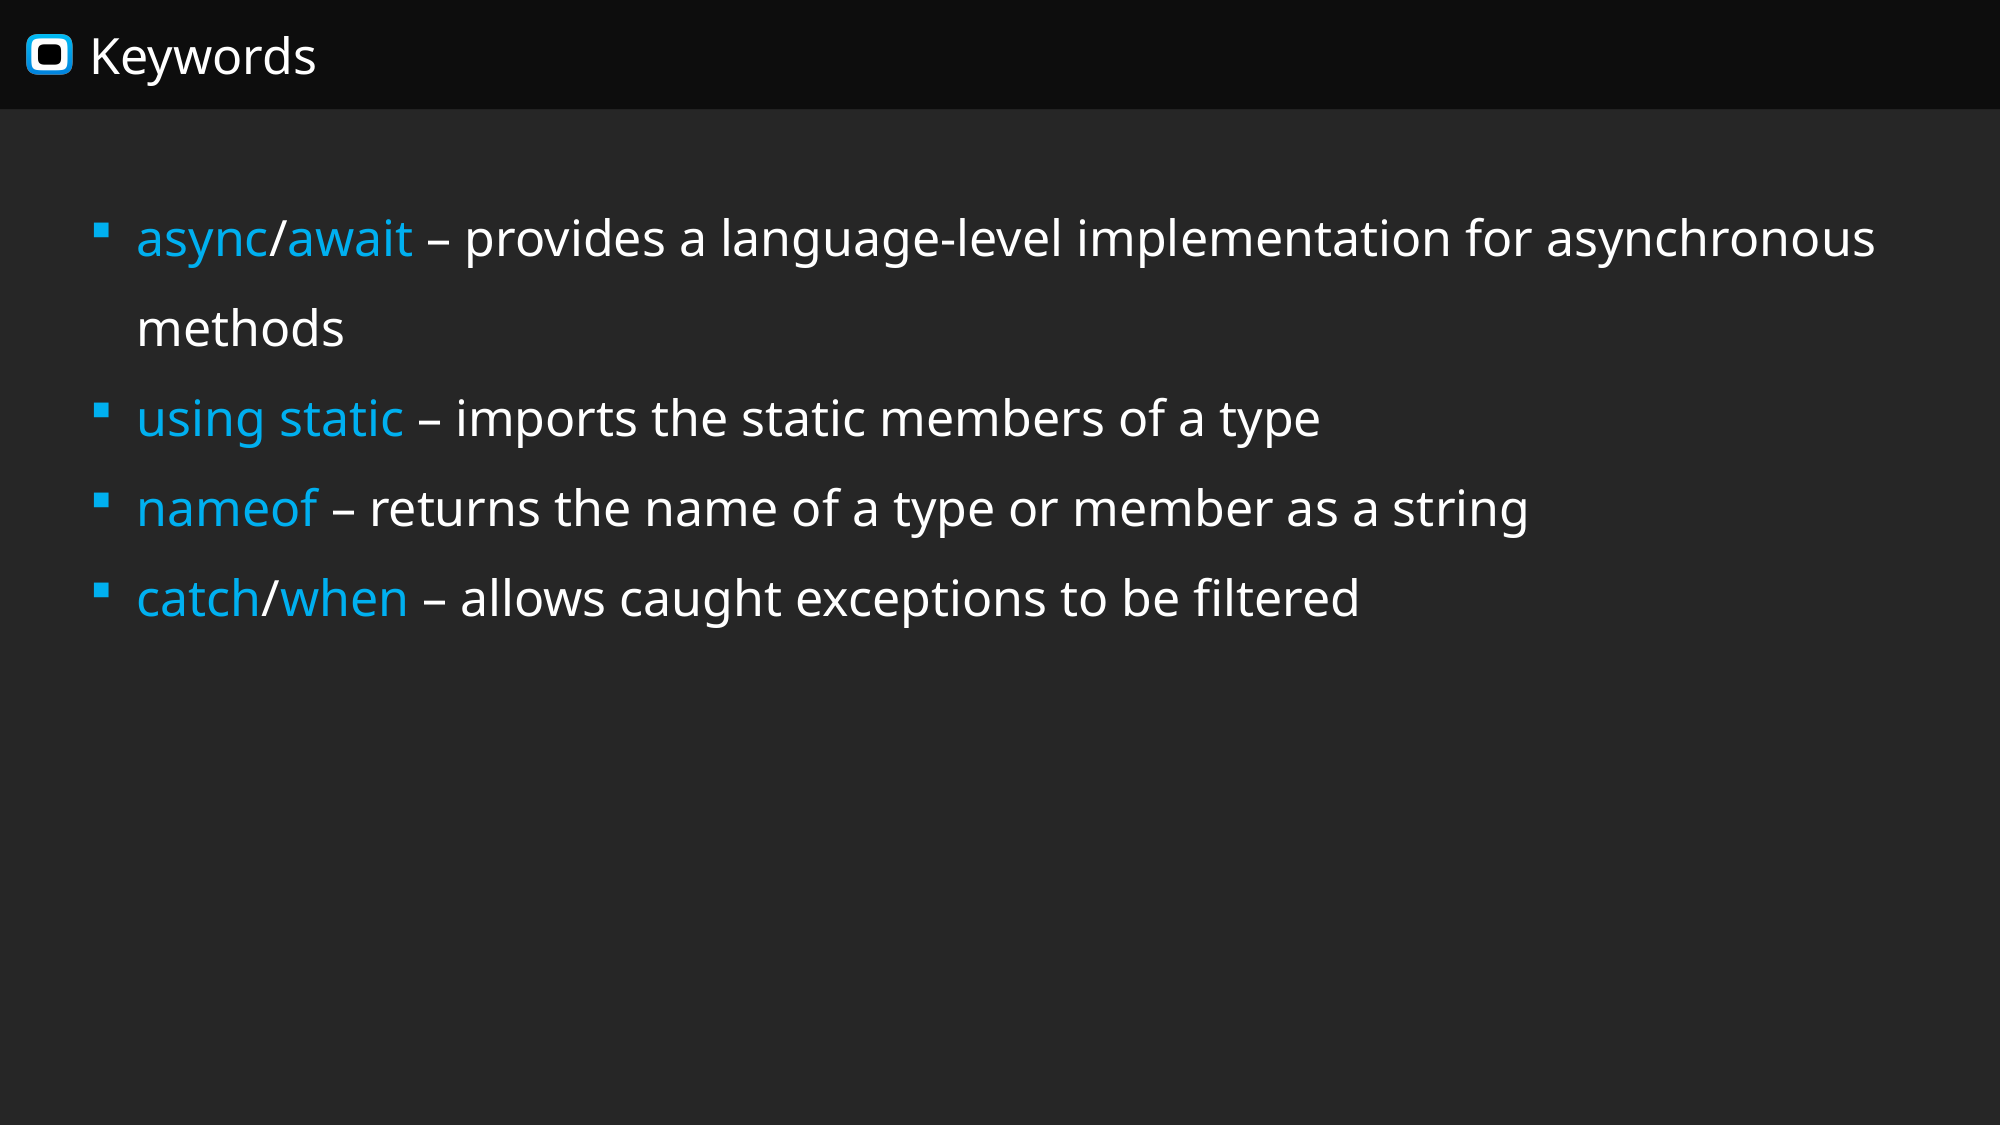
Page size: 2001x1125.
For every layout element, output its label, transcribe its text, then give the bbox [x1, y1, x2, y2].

picture [22, 27, 77, 82]
text_box Keywords [0, 0, 2000, 108]
text_box async/await – provides a language-level implementation for asynchronous methods using static – imports the static members of a type nameof – returns the name of a type or member as a string catch/when – allows caught exceptions to be filtered [0, 108, 2000, 1125]
